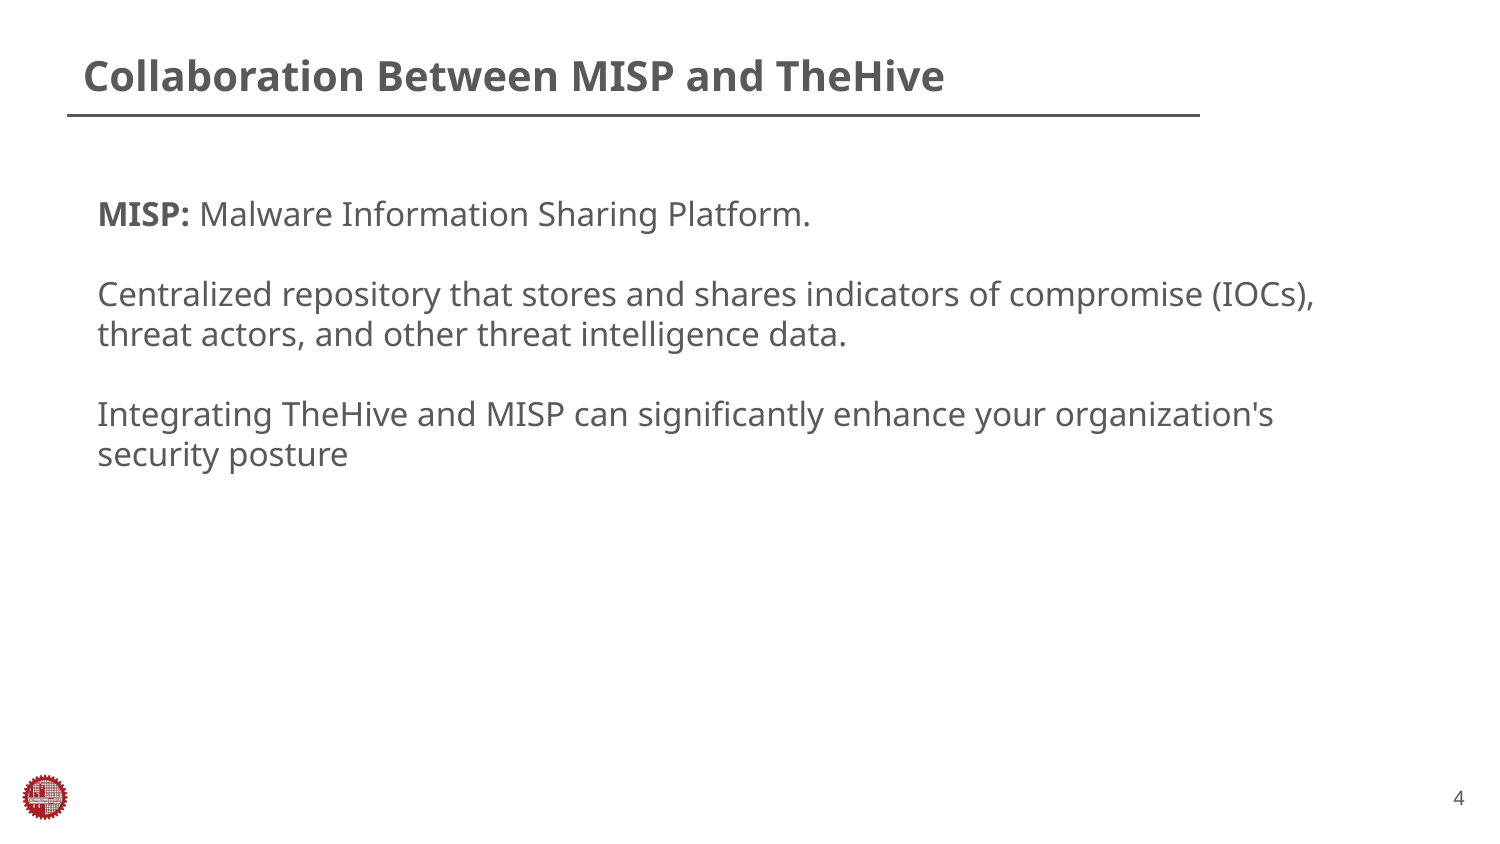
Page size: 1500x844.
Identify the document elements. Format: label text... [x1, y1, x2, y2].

text_box MISP: Malware Information Sharing Platform. Centralized repository that stores and shares indicators of compromise (IOCs), threat actors, and other threat intelligence data. Integrating TheHive and MISP can significantly enhance your organization's security posture [82, 178, 1418, 568]
slide_number ‹#› [1389, 764, 1480, 830]
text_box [66, 34, 1201, 117]
picture [22, 774, 68, 820]
